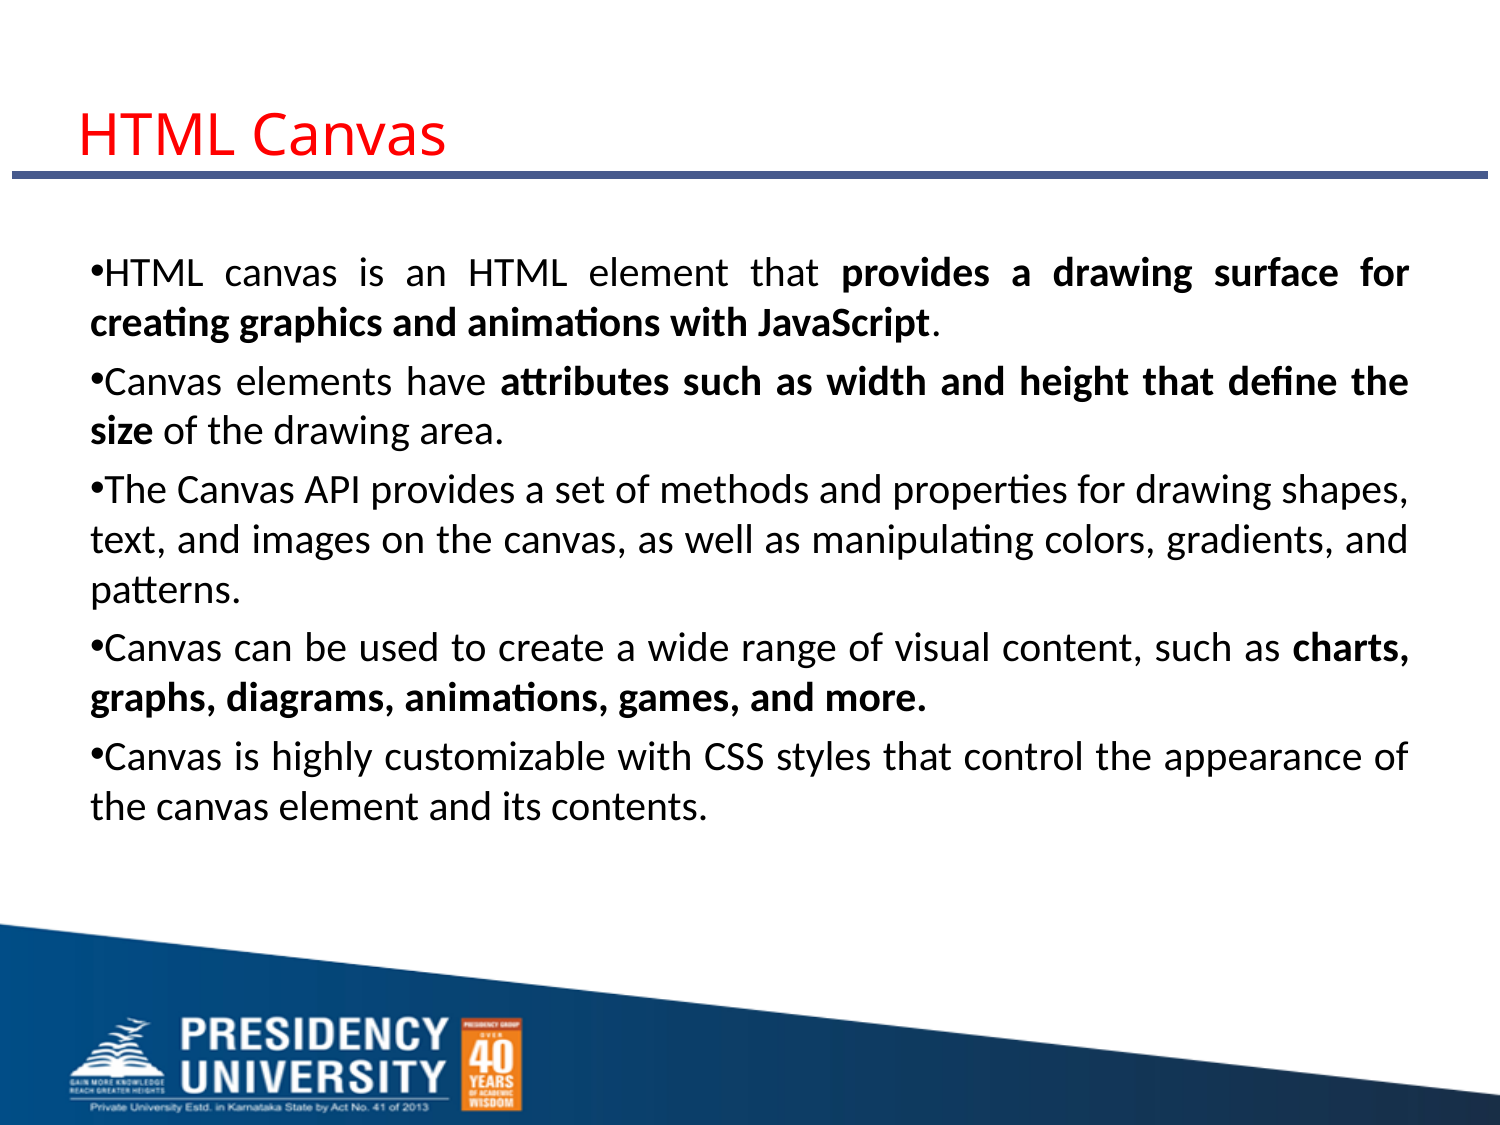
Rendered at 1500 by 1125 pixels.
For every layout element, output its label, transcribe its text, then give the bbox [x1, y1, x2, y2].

title HTML Canvas [62, 0, 1338, 175]
picture [0, 921, 1500, 1125]
subtitle HTML canvas is an HTML element that provides a drawing surface for creating graphics and animations with JavaScript. Canvas elements have attributes such as width and height that define the size of the drawing area. The Canvas API provides a set of methods and properties for drawing shapes, text, and images on the canvas, as well as manipulating colors, gradients, and patterns. Canvas can be used to create a wide range of visual content, such as charts, graphs, diagrams, animations, games, and more. Canvas is highly customizable with CSS styles that control the appearance of the canvas element and its contents. [75, 237, 1425, 925]
